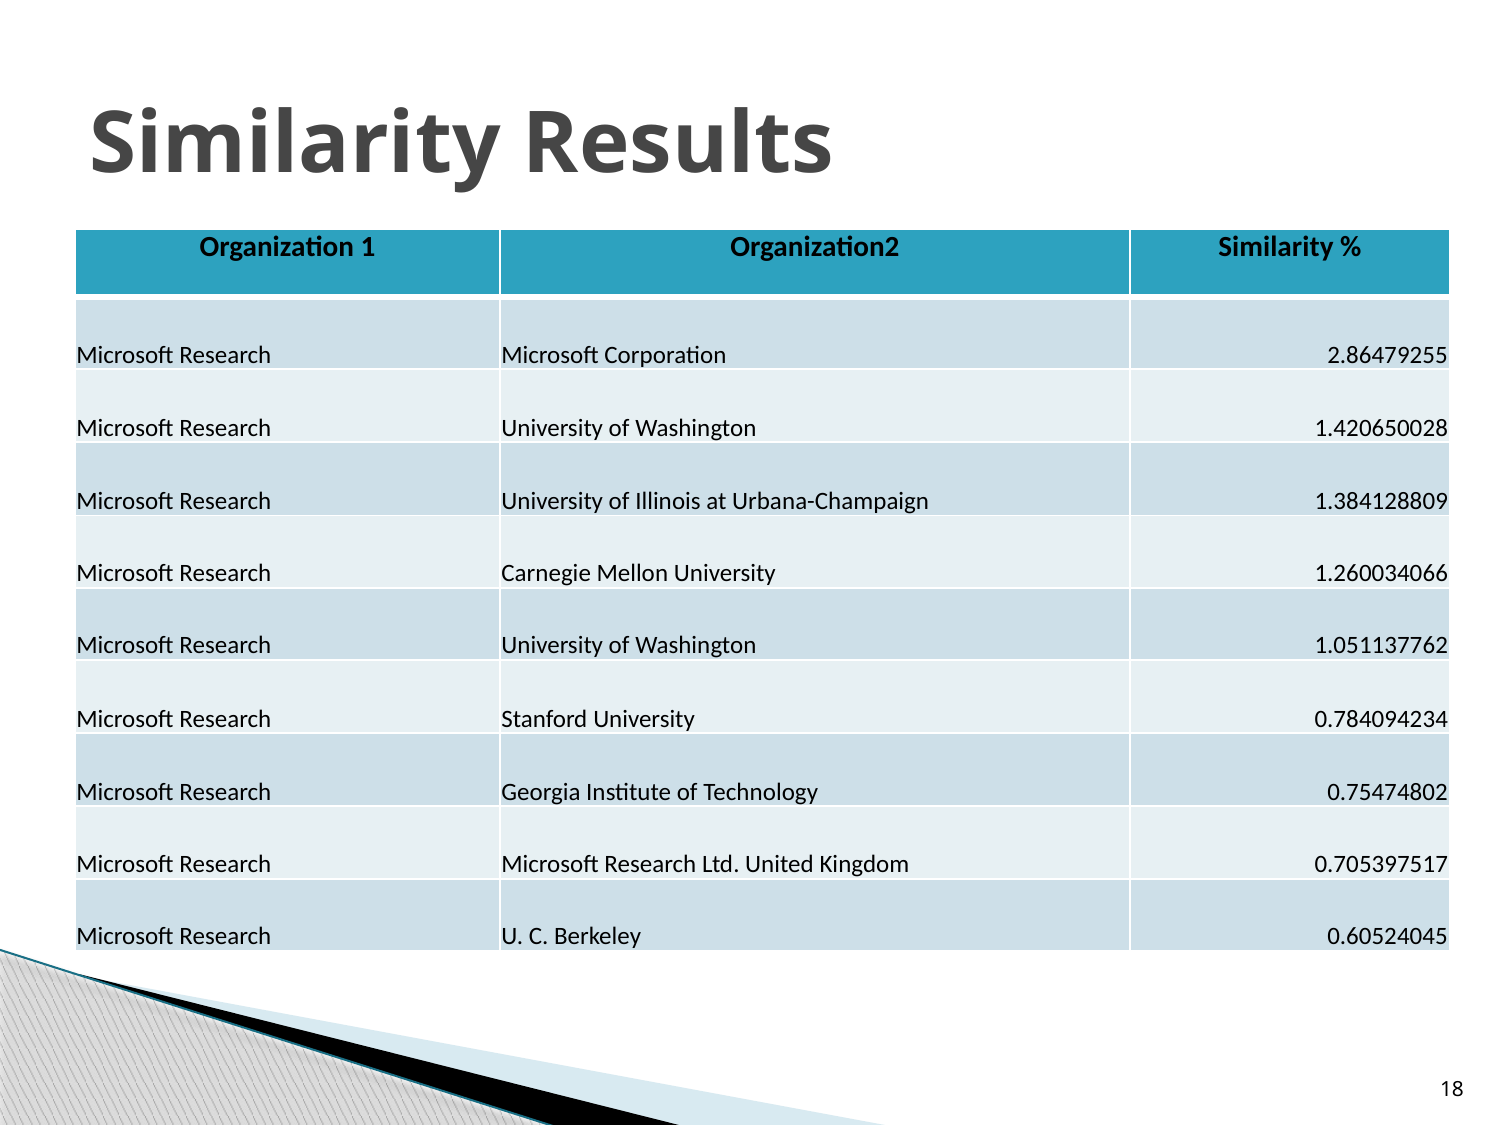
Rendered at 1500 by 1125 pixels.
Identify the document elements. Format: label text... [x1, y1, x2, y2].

table_cell Microsoft Research [76, 370, 499, 441]
table_cell University of Illinois at Urbana-Champaign [501, 443, 1129, 515]
table_cell Microsoft Corporation [501, 300, 1129, 368]
table_cell 0.60524045 [1131, 880, 1449, 950]
table_header Similarity % [1131, 230, 1449, 294]
table_header Organization2 [501, 230, 1129, 294]
slide_number 18 [1418, 1051, 1479, 1112]
table_cell 0.705397517 [1131, 807, 1449, 878]
table_cell University of Washington [501, 589, 1129, 659]
table_cell Microsoft Research [76, 661, 499, 732]
title Similarity Results [75, 45, 1425, 229]
table_cell Carnegie Mellon University [501, 516, 1129, 587]
table_cell 2.86479255 [1131, 300, 1449, 368]
table_cell Microsoft Research [76, 589, 499, 659]
table_cell 1.384128809 [1131, 443, 1449, 515]
table_cell University of Washington [501, 370, 1129, 441]
table_cell 0.784094234 [1131, 661, 1449, 732]
table_cell U. C. Berkeley [501, 880, 1129, 950]
table_cell 0.75474802 [1131, 734, 1449, 805]
table_cell Microsoft Research [76, 300, 499, 368]
table_cell Microsoft Research Ltd. United Kingdom [501, 807, 1129, 878]
table_cell Stanford University [501, 661, 1129, 732]
table_cell Microsoft Research [76, 880, 499, 950]
table_cell Microsoft Research [76, 734, 499, 805]
table_cell 1.051137762 [1131, 589, 1449, 659]
table_cell 1.260034066 [1131, 516, 1449, 587]
table_cell Microsoft Research [76, 807, 499, 878]
table_header Organization 1 [76, 230, 499, 294]
table_cell 1.420650028 [1131, 370, 1449, 441]
table_cell Microsoft Research [76, 516, 499, 587]
table_cell Georgia Institute of Technology [501, 734, 1129, 805]
table_cell Microsoft Research [76, 443, 499, 515]
